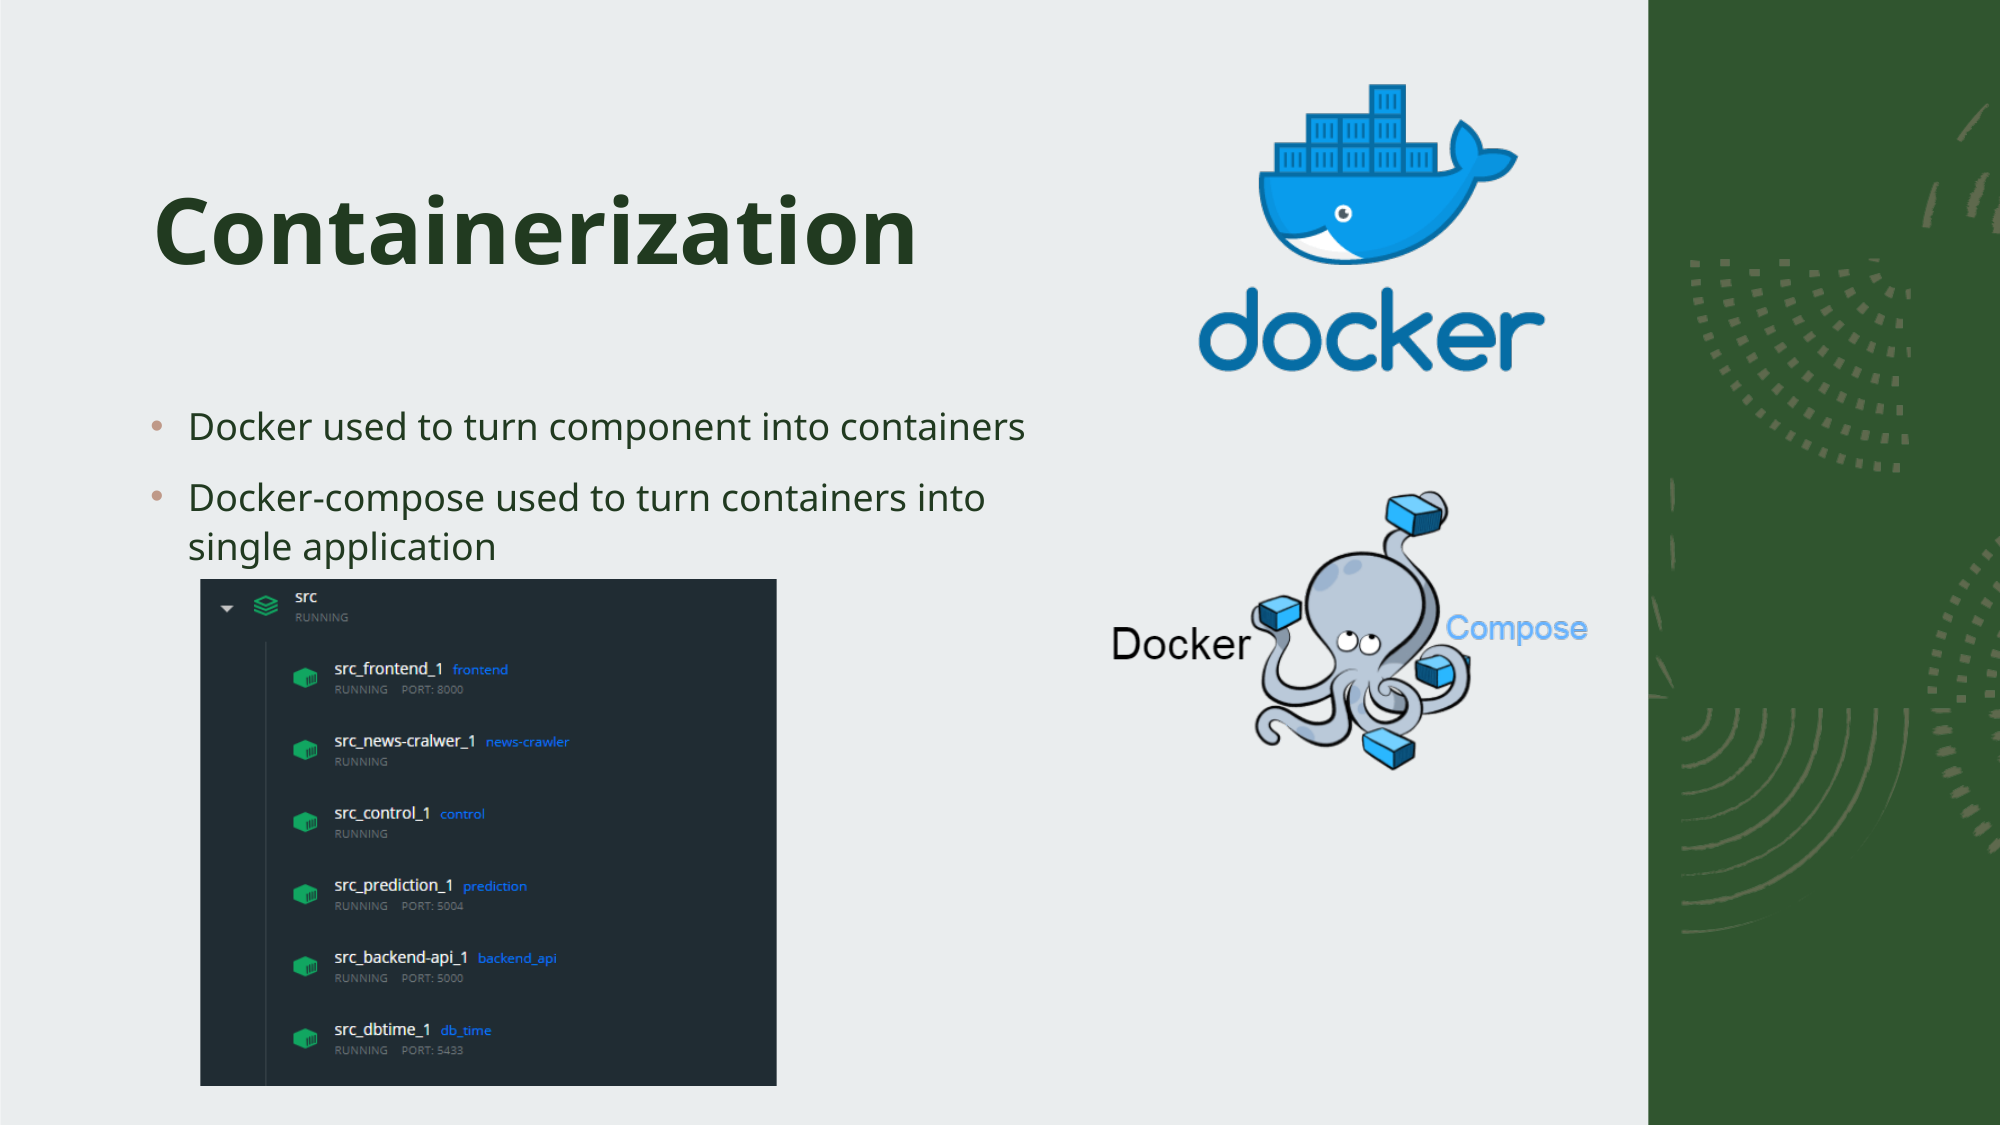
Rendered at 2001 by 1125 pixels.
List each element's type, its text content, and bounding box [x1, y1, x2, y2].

picture [1168, 54, 1576, 402]
text_box [0, 0, 1647, 1125]
picture [200, 579, 777, 1086]
picture [1108, 486, 1611, 776]
title Containerization [137, 91, 1168, 365]
list Docker used to turn component into containers Docker-compose used to turn containers into single application [135, 391, 1573, 1003]
text_box [1647, 0, 2000, 1125]
